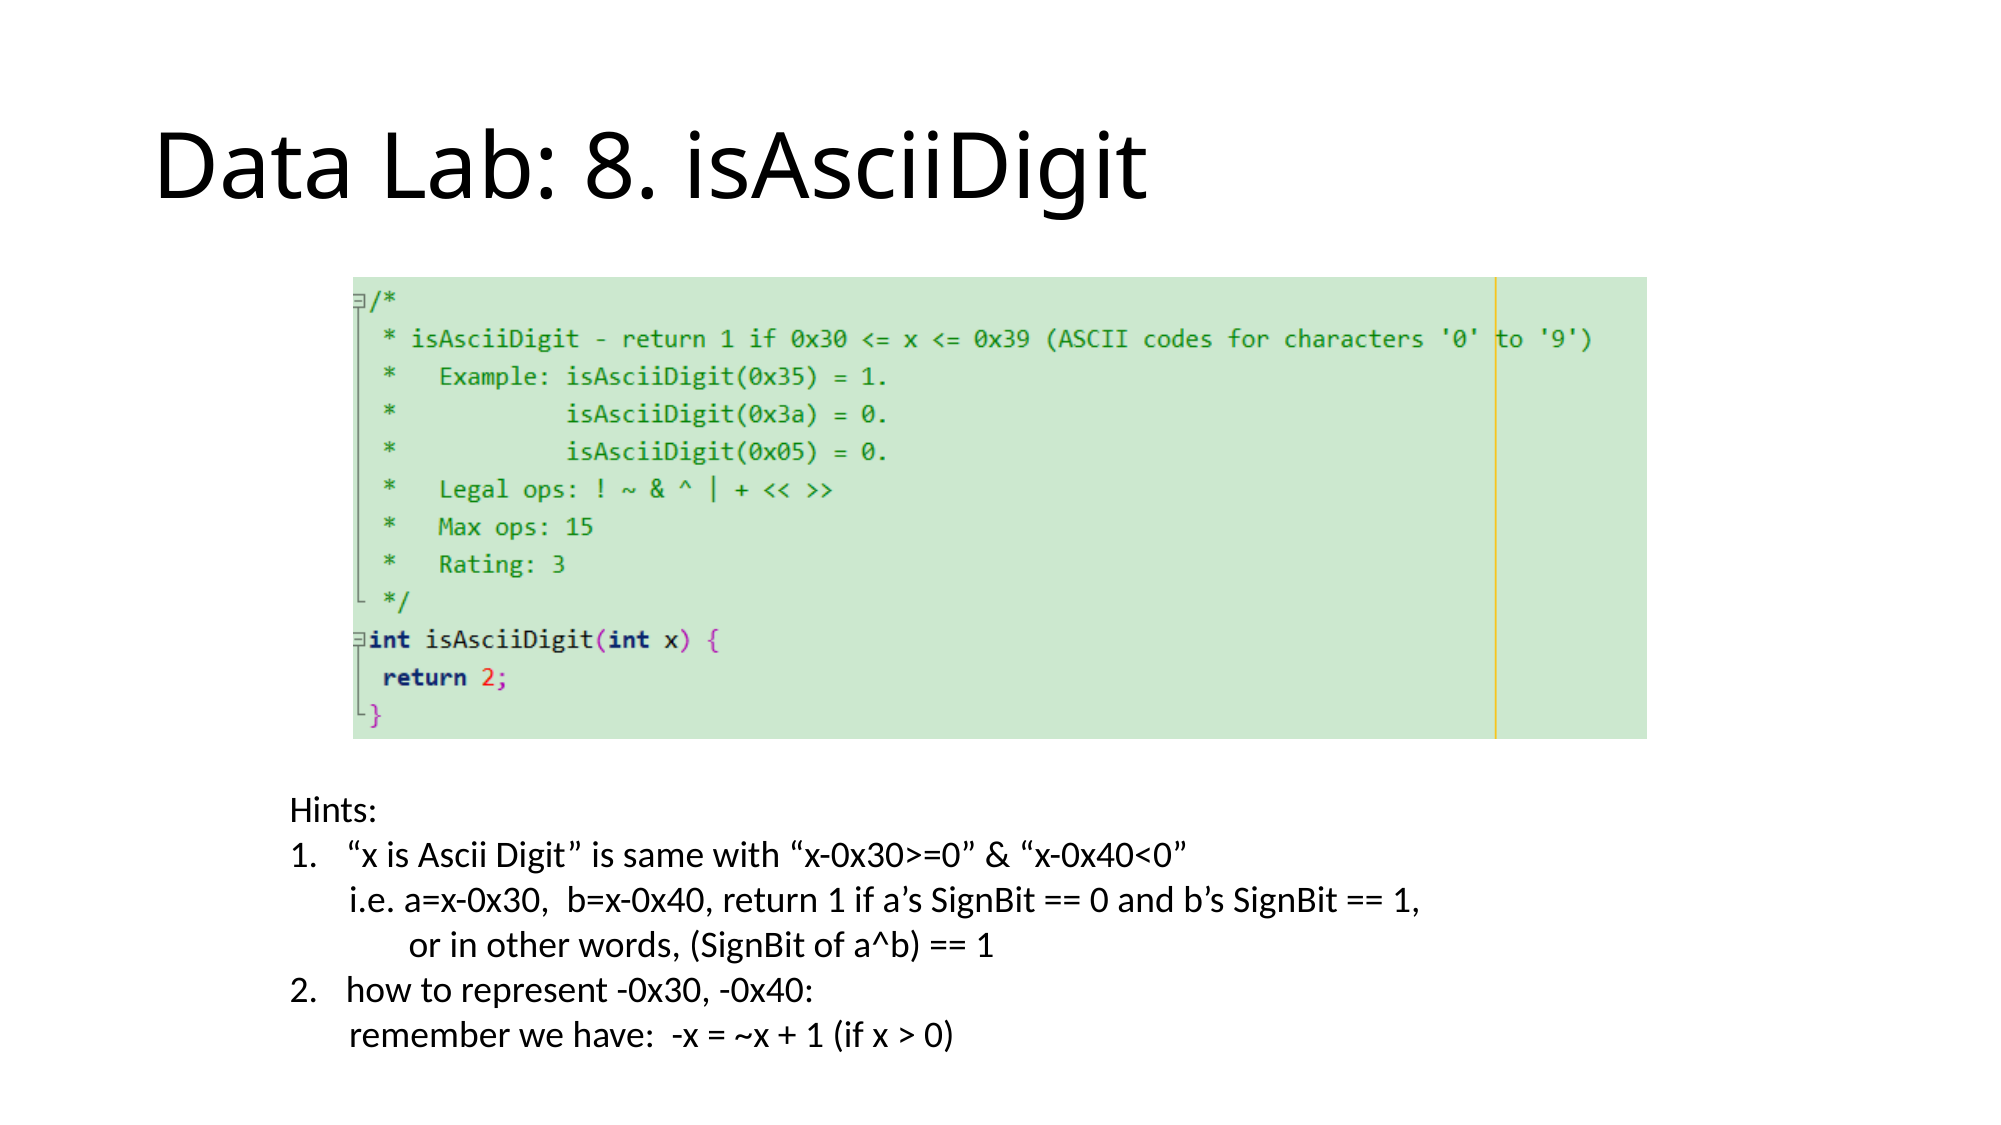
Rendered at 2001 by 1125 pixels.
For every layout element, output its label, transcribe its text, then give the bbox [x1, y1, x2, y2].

title Data Lab: 8. isAsciiDigit [137, 59, 1863, 278]
picture [353, 277, 1647, 739]
text_box Hints: “x is Ascii Digit” is same with “x-0x30>=0” & “x-0x40<0” i.e. a=x-0x30, b=x-0x40, return 1 if a’s SignBit == 0 and b’s SignBit == 1, or in other words, (SignBit of a^b) == 1 how to represent -0x30, -0x40: remember we have: -x = ~x + 1 (if x > 0) [274, 777, 1437, 1062]
